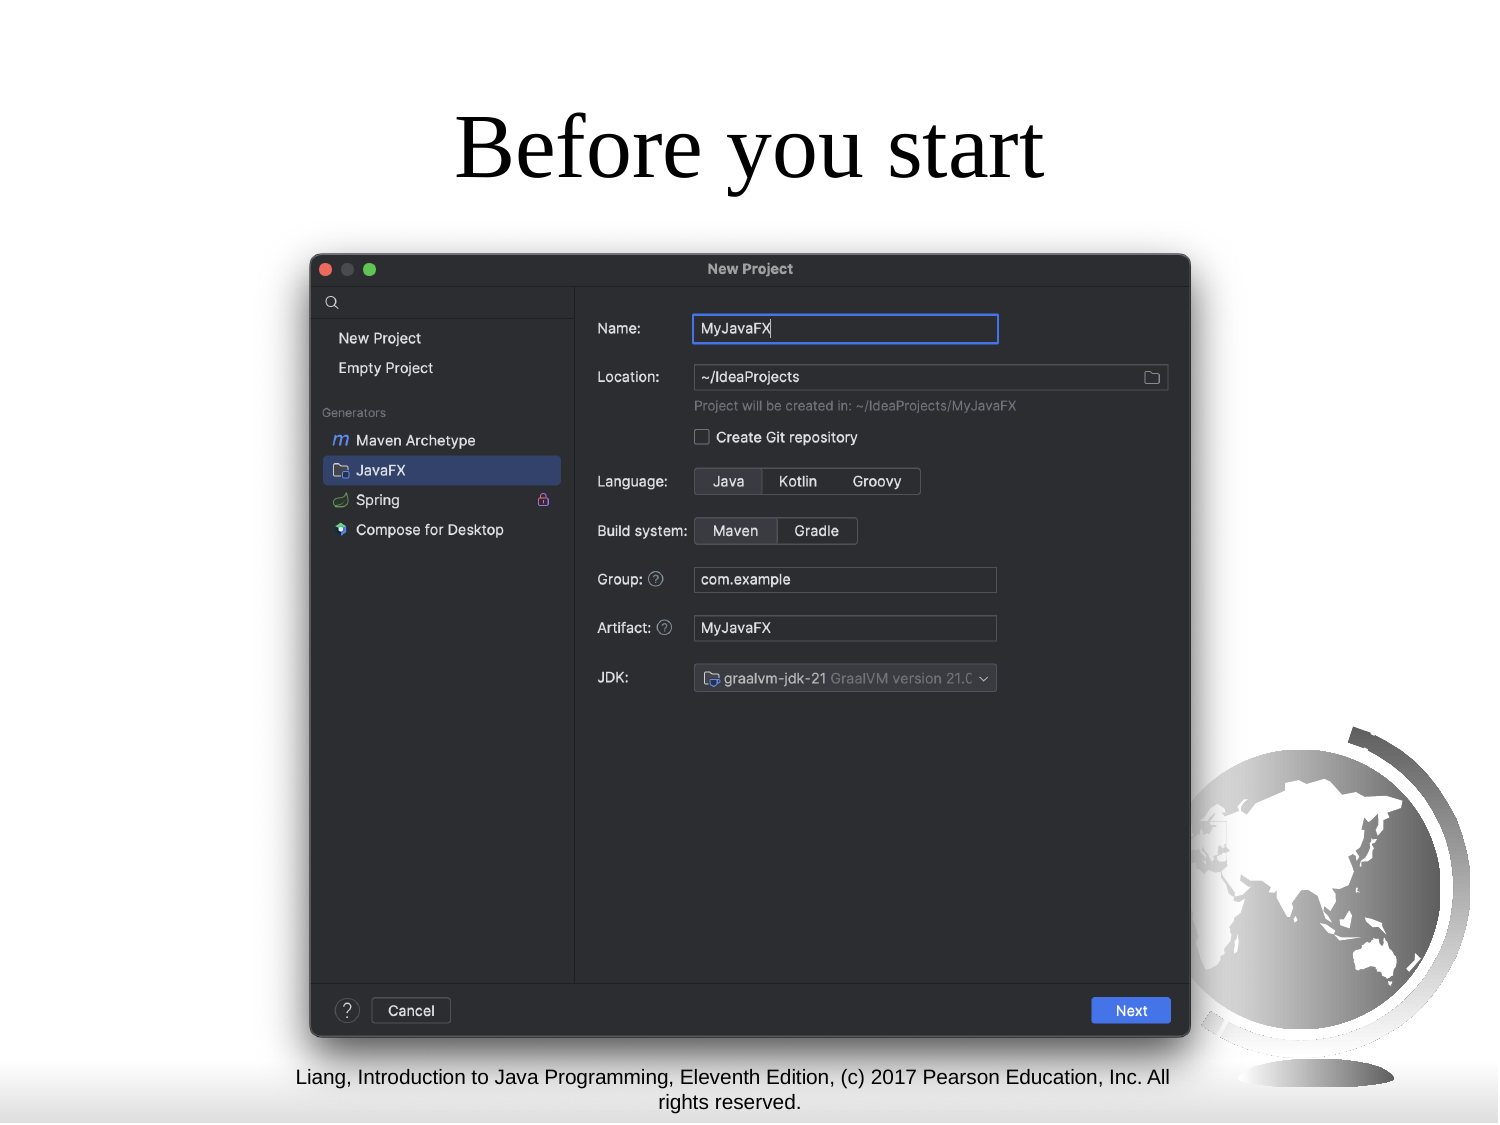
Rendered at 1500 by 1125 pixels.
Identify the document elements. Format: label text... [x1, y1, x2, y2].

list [248, 212, 1252, 1119]
title Before you start [112, 46, 1388, 235]
